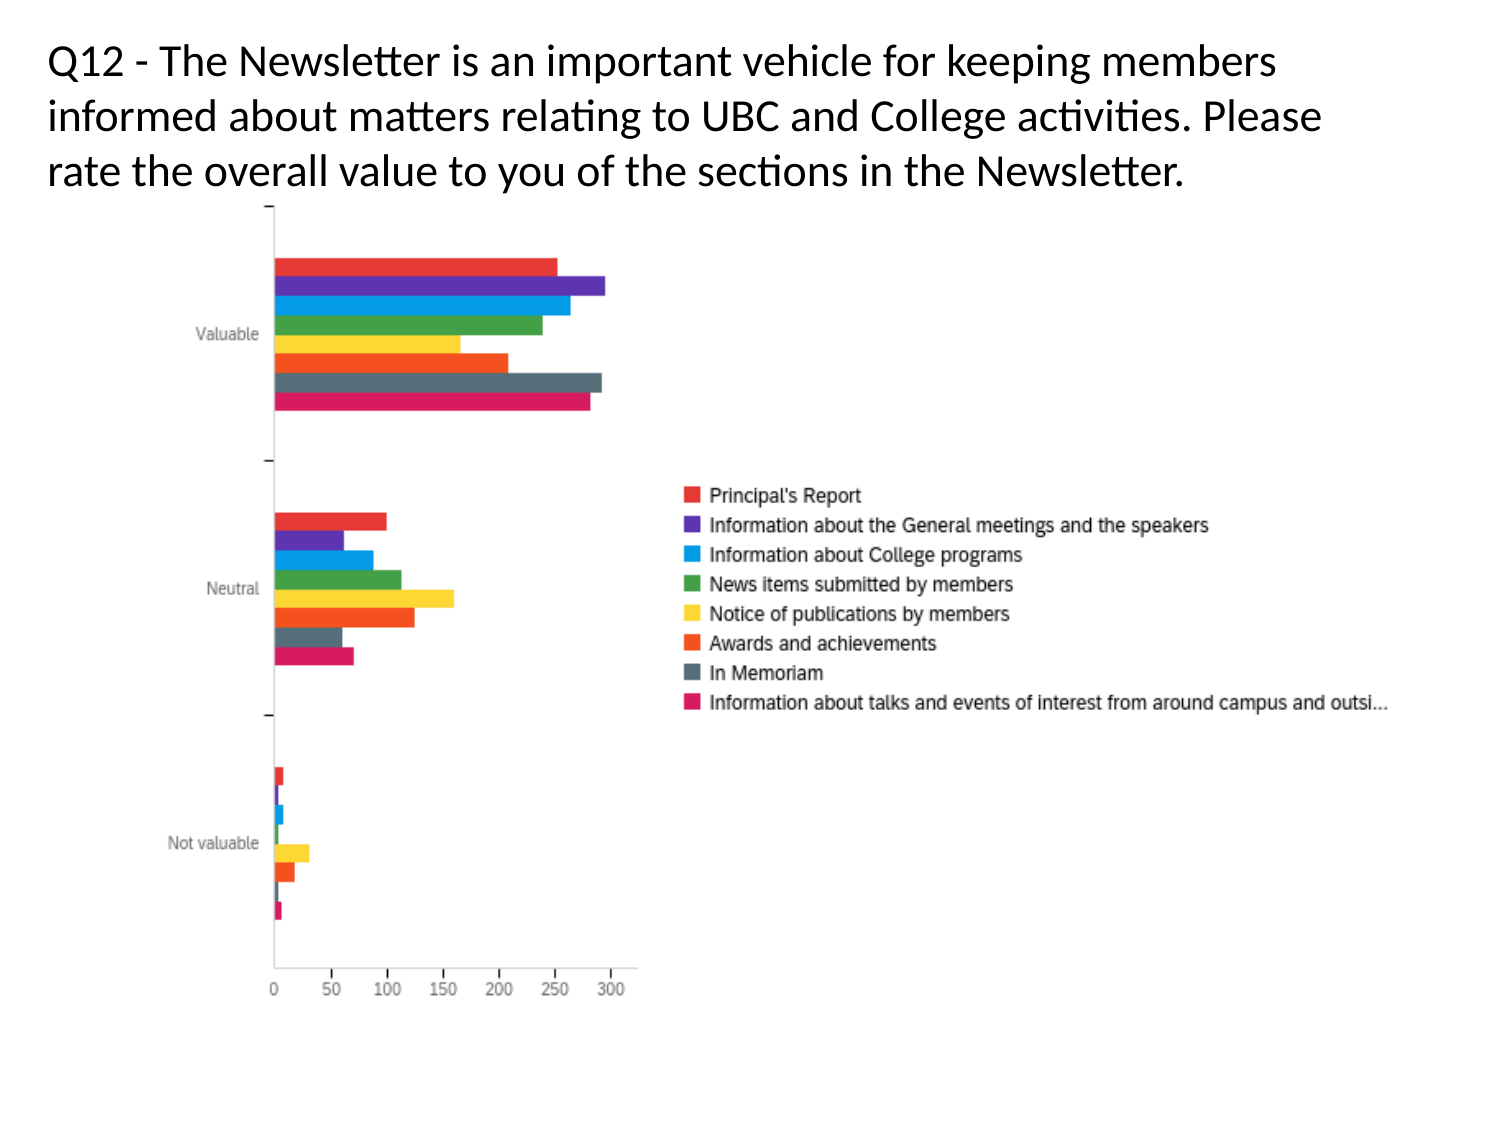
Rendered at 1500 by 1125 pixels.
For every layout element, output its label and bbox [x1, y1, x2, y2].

picture [93, 196, 1407, 1018]
text_box [32, 22, 1383, 84]
